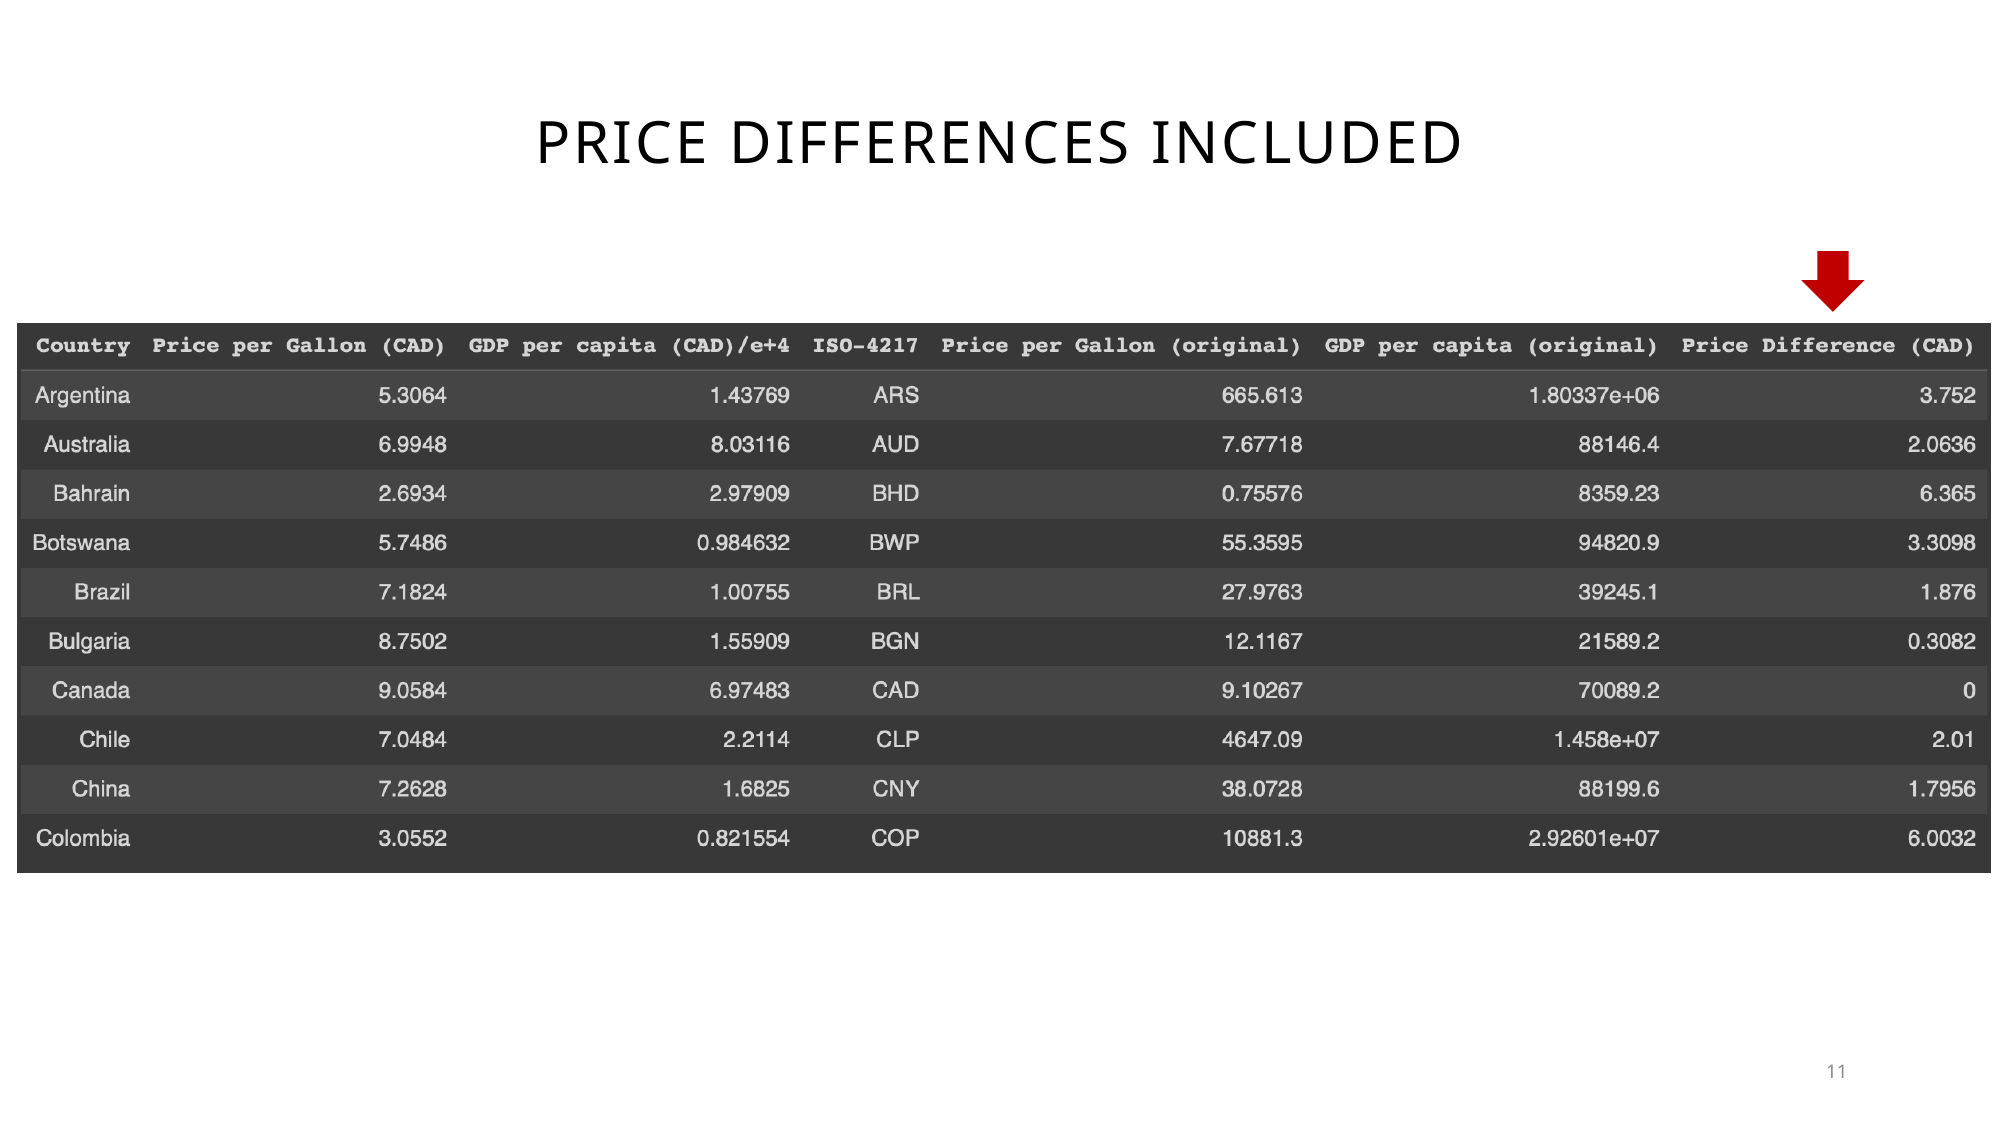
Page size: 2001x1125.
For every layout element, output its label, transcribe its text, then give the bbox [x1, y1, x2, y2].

text_box [1801, 251, 1865, 312]
picture [17, 323, 1991, 873]
title Price differences included [137, 36, 1863, 254]
slide_number 11 [1412, 1042, 1863, 1103]
